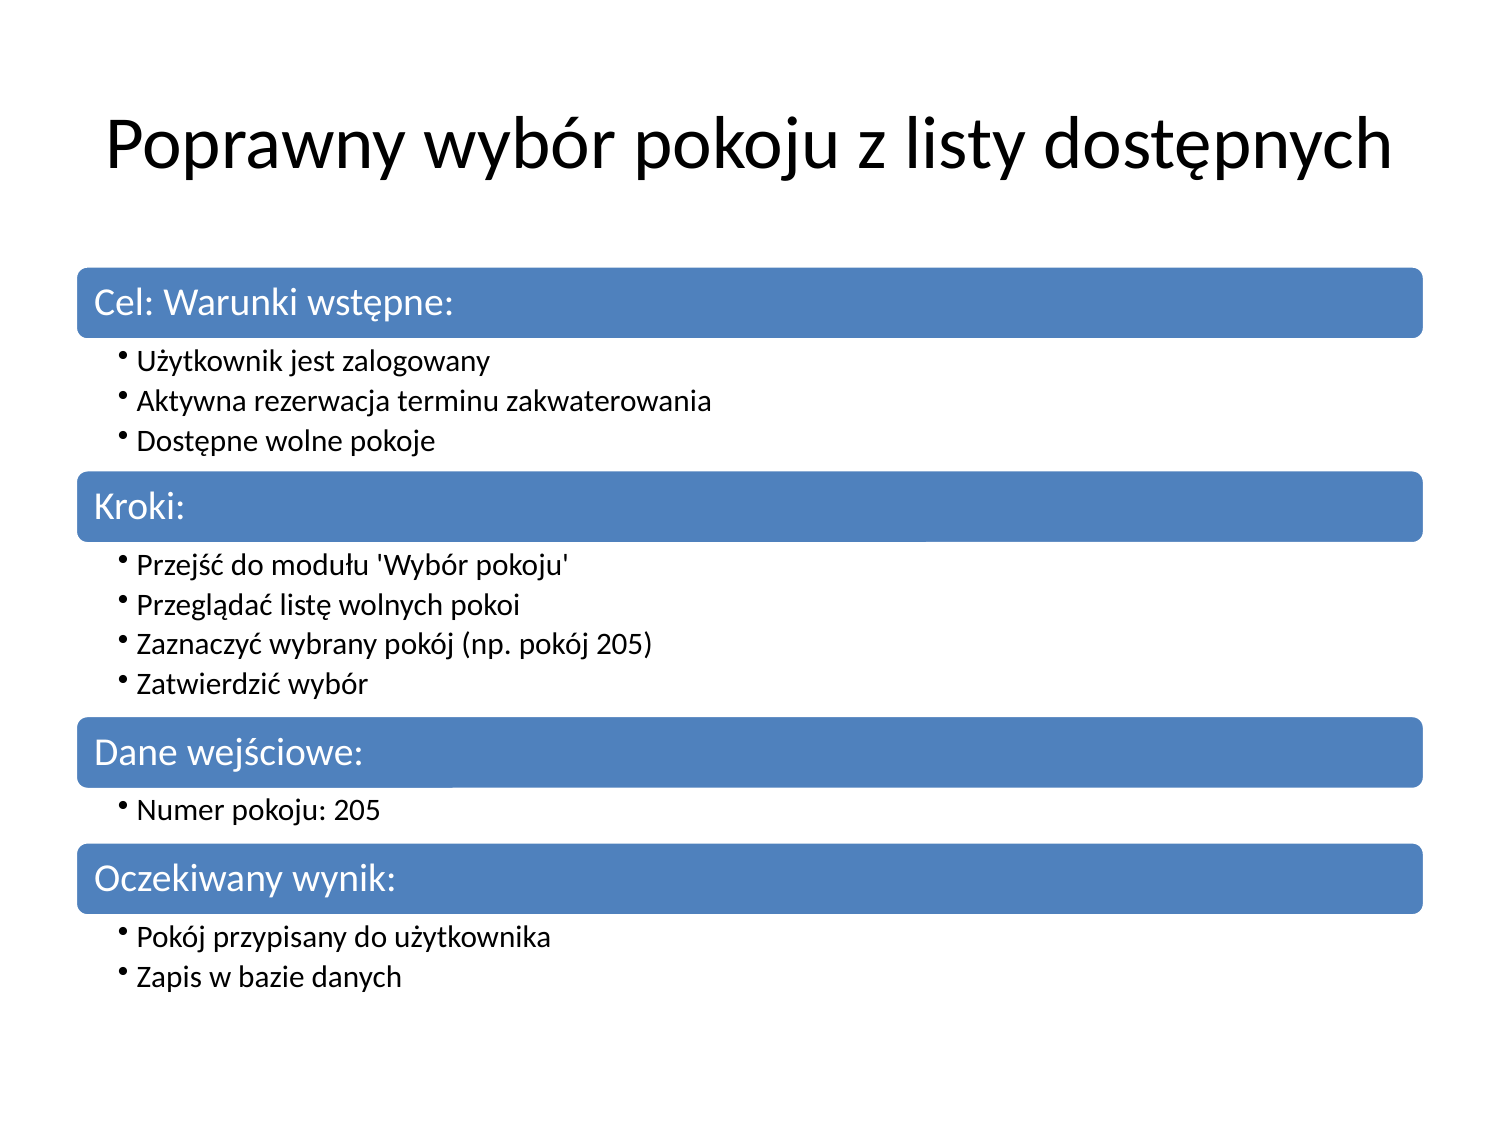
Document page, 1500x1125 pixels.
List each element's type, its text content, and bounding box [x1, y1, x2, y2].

title Poprawny wybór pokoju z listy dostępnych [75, 45, 1425, 233]
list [74, 262, 1426, 1006]
